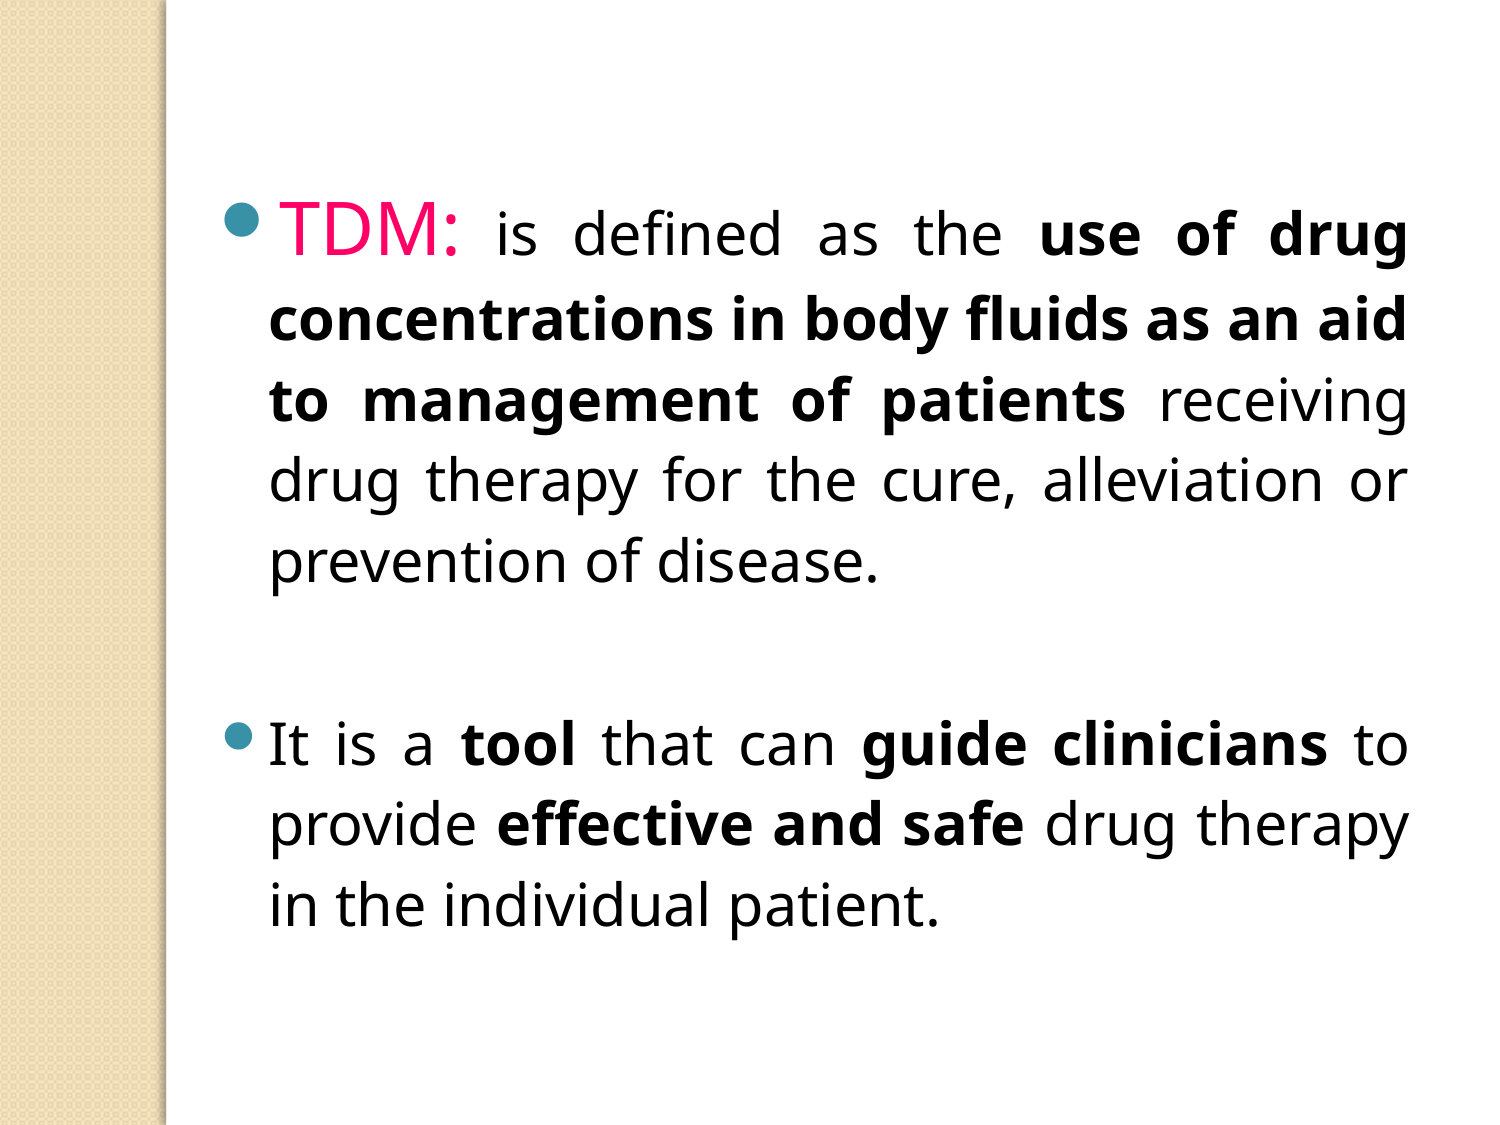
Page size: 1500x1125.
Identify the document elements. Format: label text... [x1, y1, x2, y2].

text_box TDM: is defined as the use of drug concentrations in body fluids as an aid to management of patients receiving drug therapy for the cure, alleviation or prevention of disease. It is a tool that can guide clinicians to provide effective and safe drug therapy in the individual patient. [200, 169, 1425, 963]
